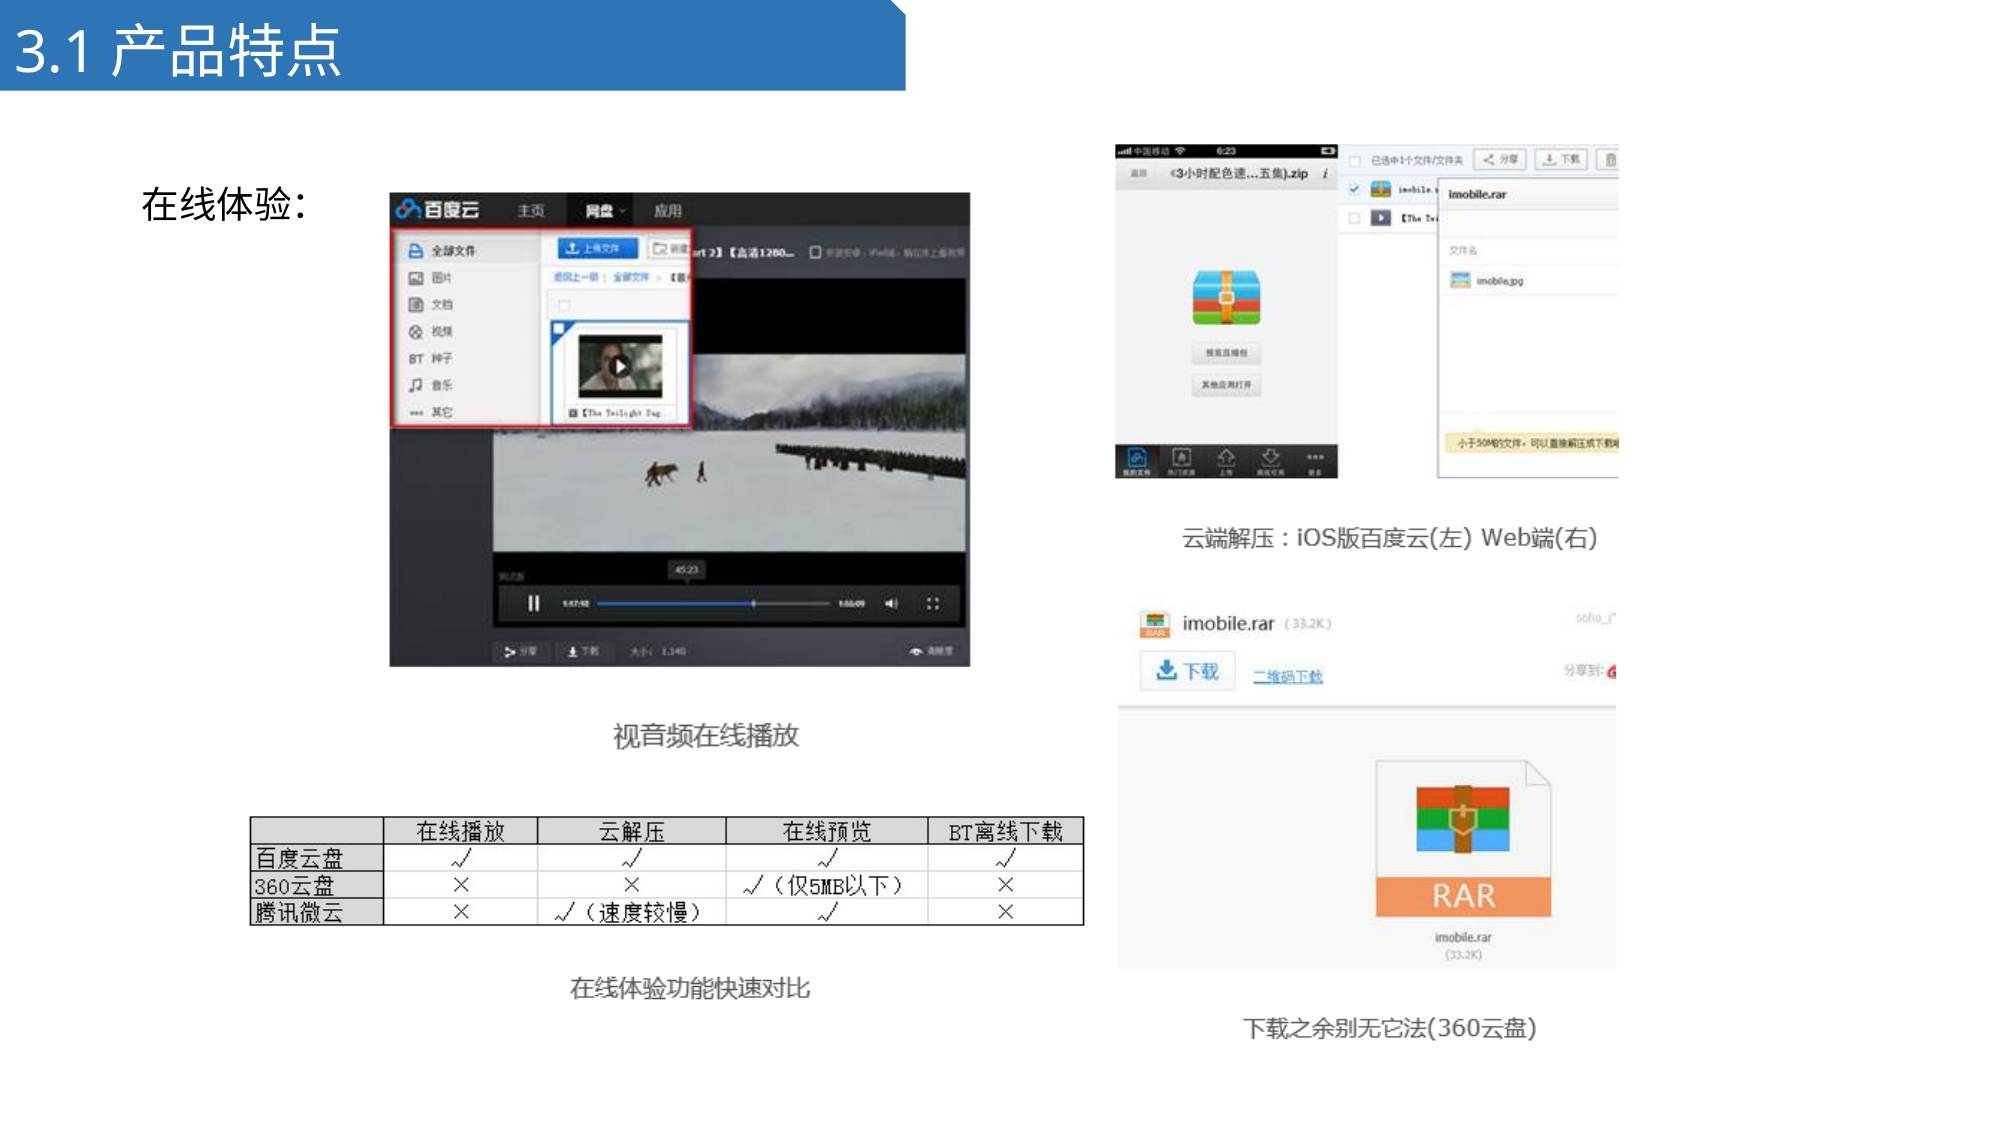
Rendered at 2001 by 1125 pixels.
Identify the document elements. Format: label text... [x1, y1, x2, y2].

picture [235, 133, 1655, 1045]
text_box 3.1产品特点 [0, 0, 907, 92]
picture [375, 173, 992, 768]
text_box 在线体验： [127, 173, 345, 234]
